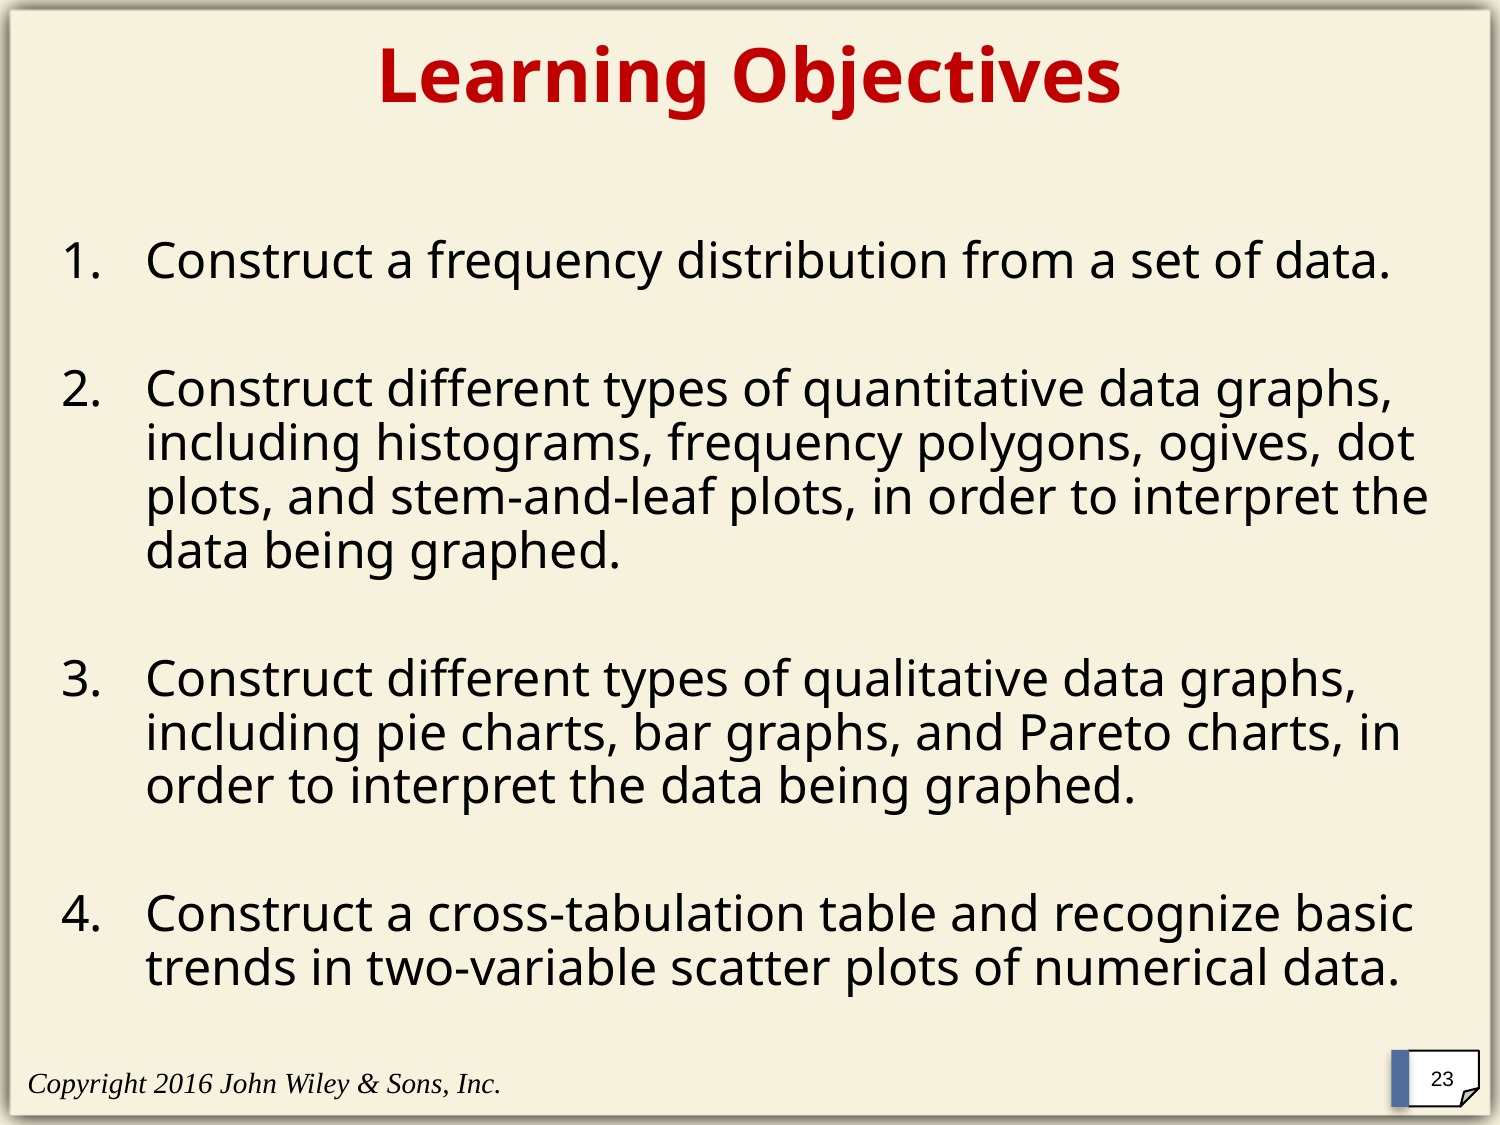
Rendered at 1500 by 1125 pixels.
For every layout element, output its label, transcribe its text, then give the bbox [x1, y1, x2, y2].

title Learning Objectives [31, 37, 1469, 120]
list Construct a frequency distribution from a set of data. Construct different types of quantitative data graphs, including histograms, frequency polygons, ogives, dot plots, and stem-and-leaf plots, in order to interpret the data being graphed. Construct different types of qualitative data graphs, including pie charts, bar graphs, and Pareto charts, in order to interpret the data being graphed. Construct a cross-tabulation table and recognize basic trends in two-variable scatter plots of numerical data. [45, 227, 1459, 734]
